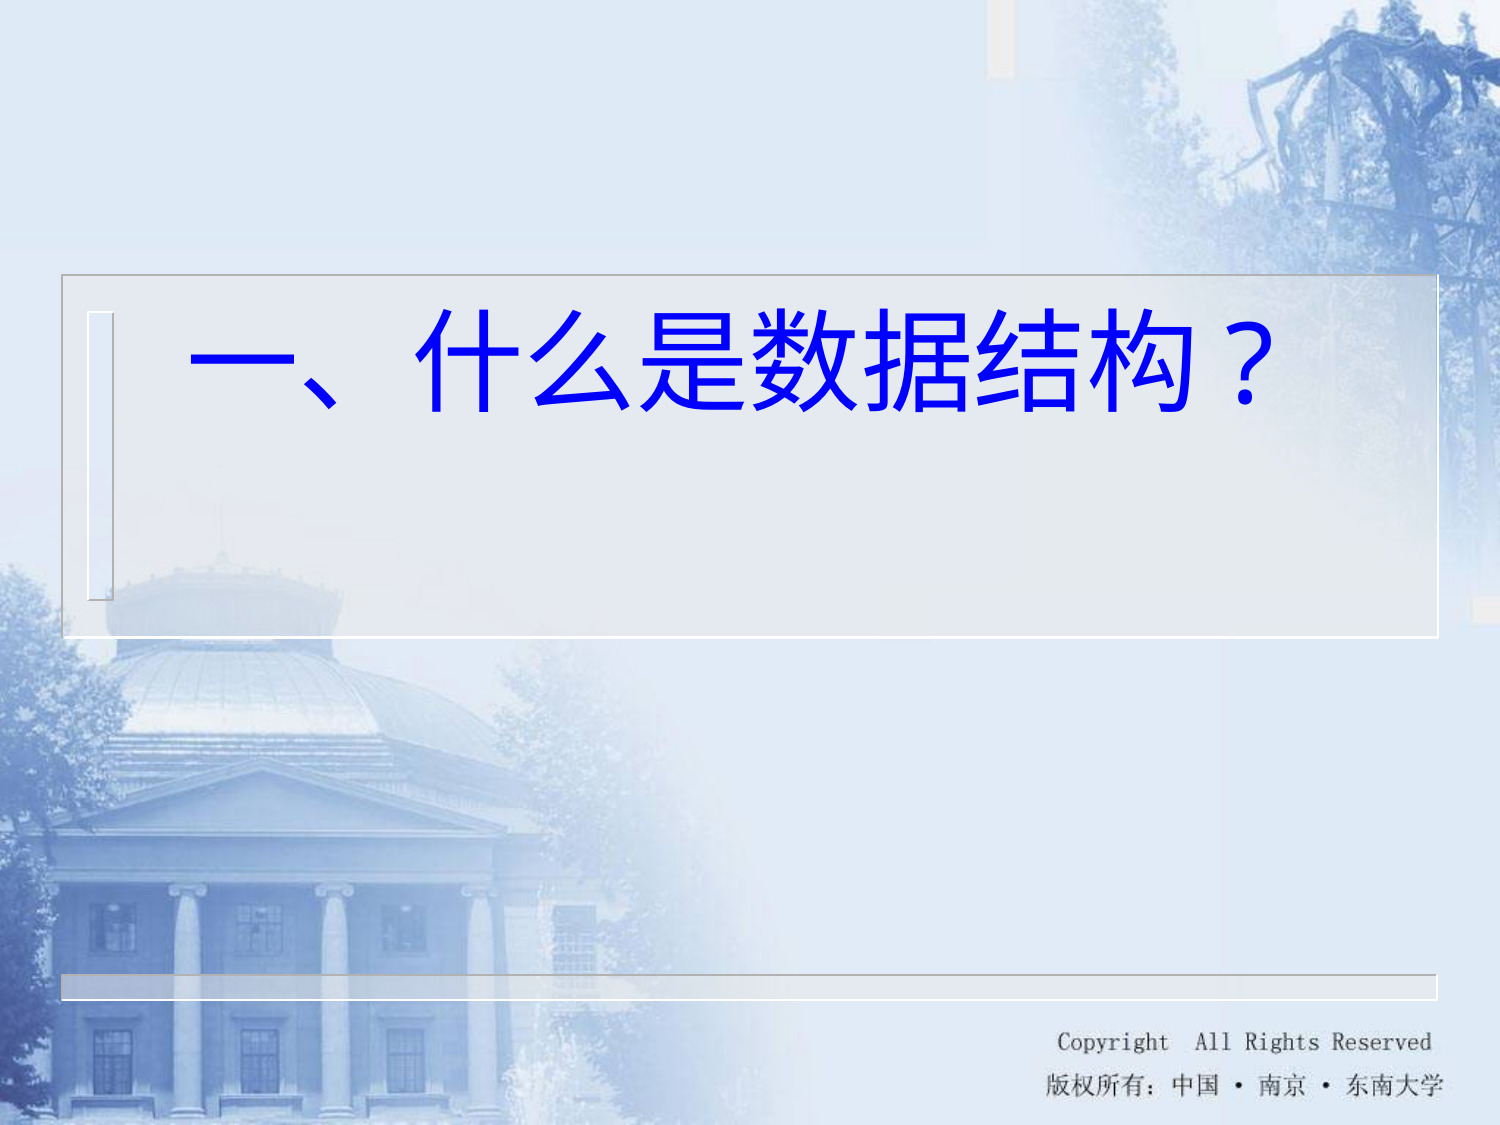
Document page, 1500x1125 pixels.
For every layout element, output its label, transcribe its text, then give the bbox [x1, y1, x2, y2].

text_box 一、什么是数据结构? [167, 296, 1293, 437]
picture [0, 0, 1500, 1125]
